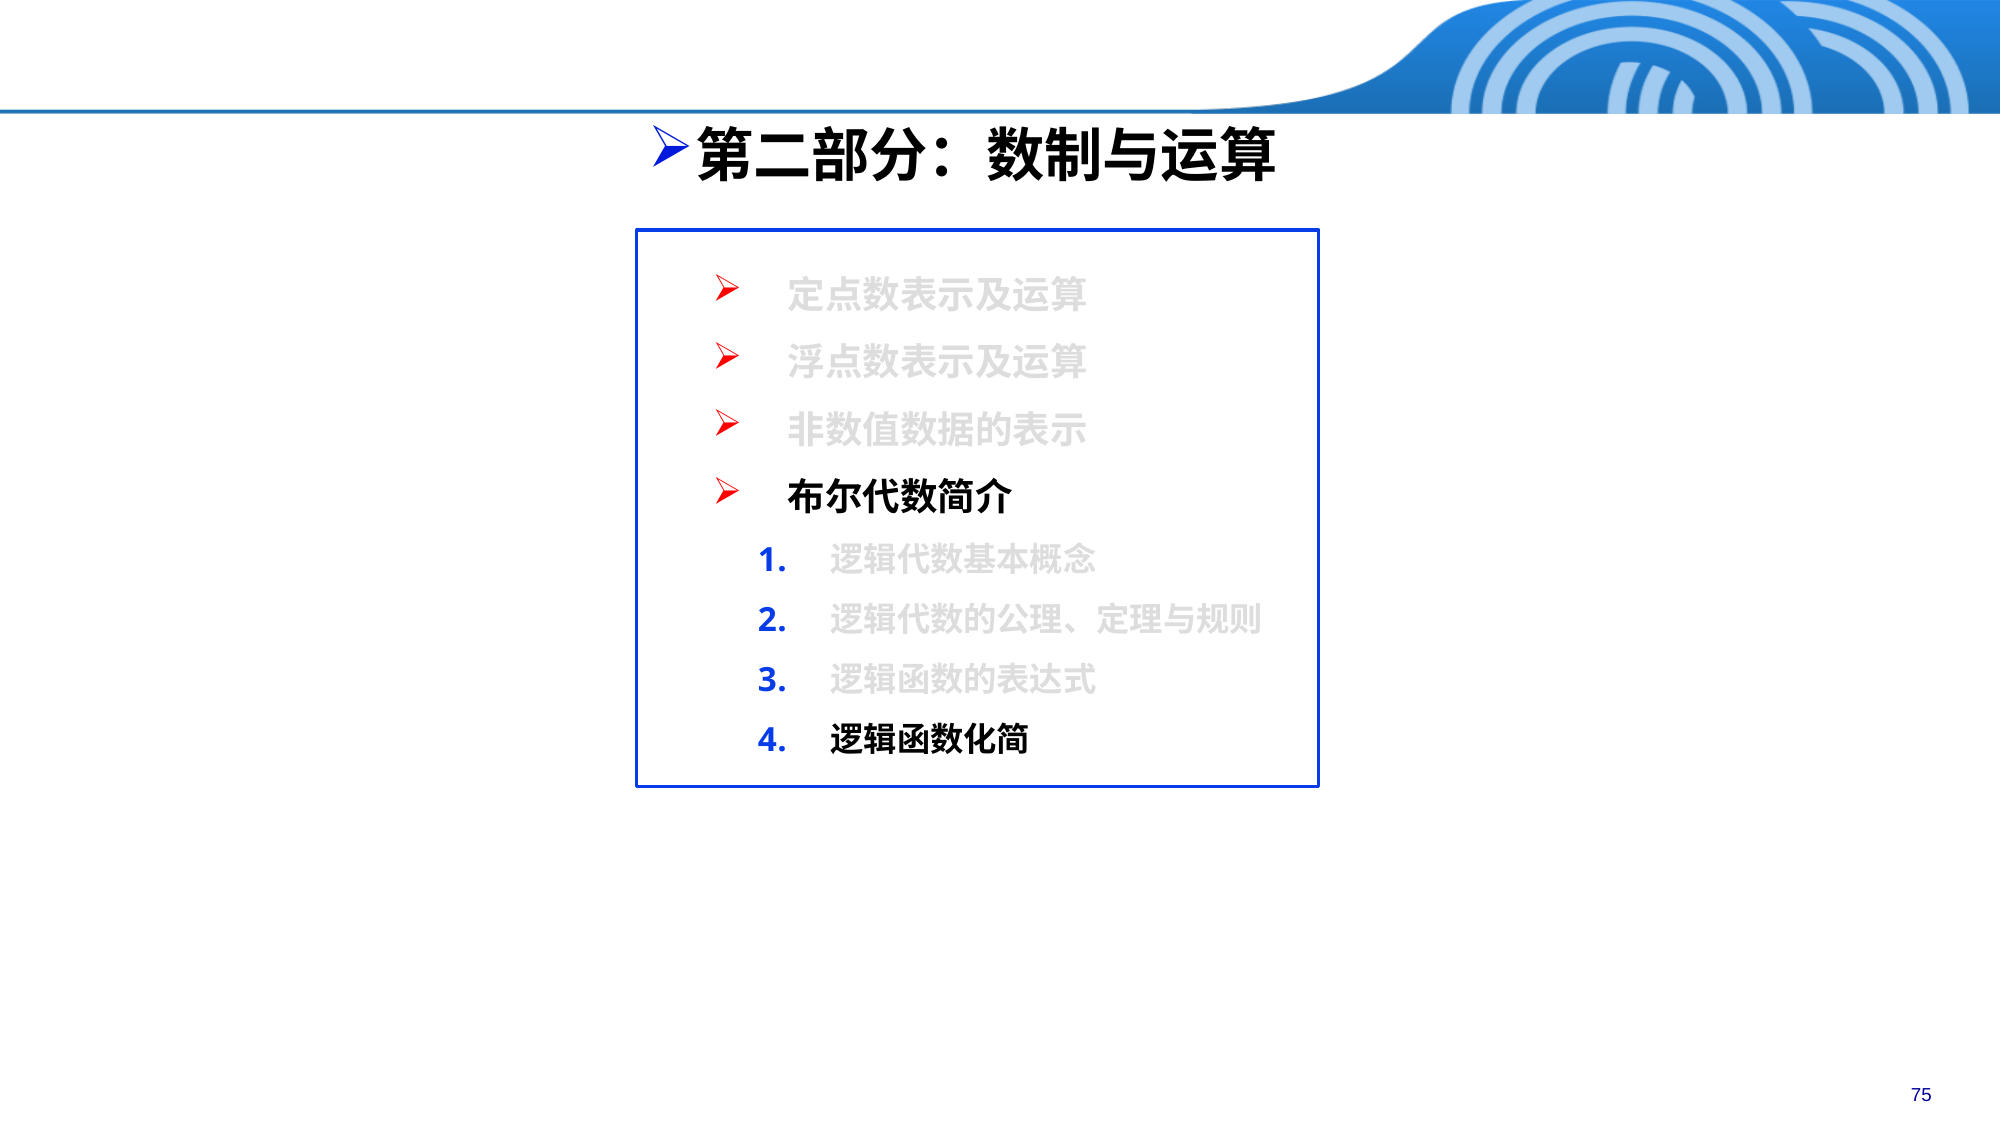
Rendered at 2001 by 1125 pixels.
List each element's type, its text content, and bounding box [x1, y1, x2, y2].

text_box 第二部分：数制与运算 [607, 120, 1319, 191]
picture [0, 0, 2000, 114]
text_box 定点数表示及运算 浮点数表示及运算 非数值数据的表示 布尔代数简介 逻辑代数基本概念 逻辑代数的公理、定理与规则 逻辑函数的表达式 逻辑函数化简 [704, 231, 1370, 1094]
text_box [636, 229, 1319, 787]
